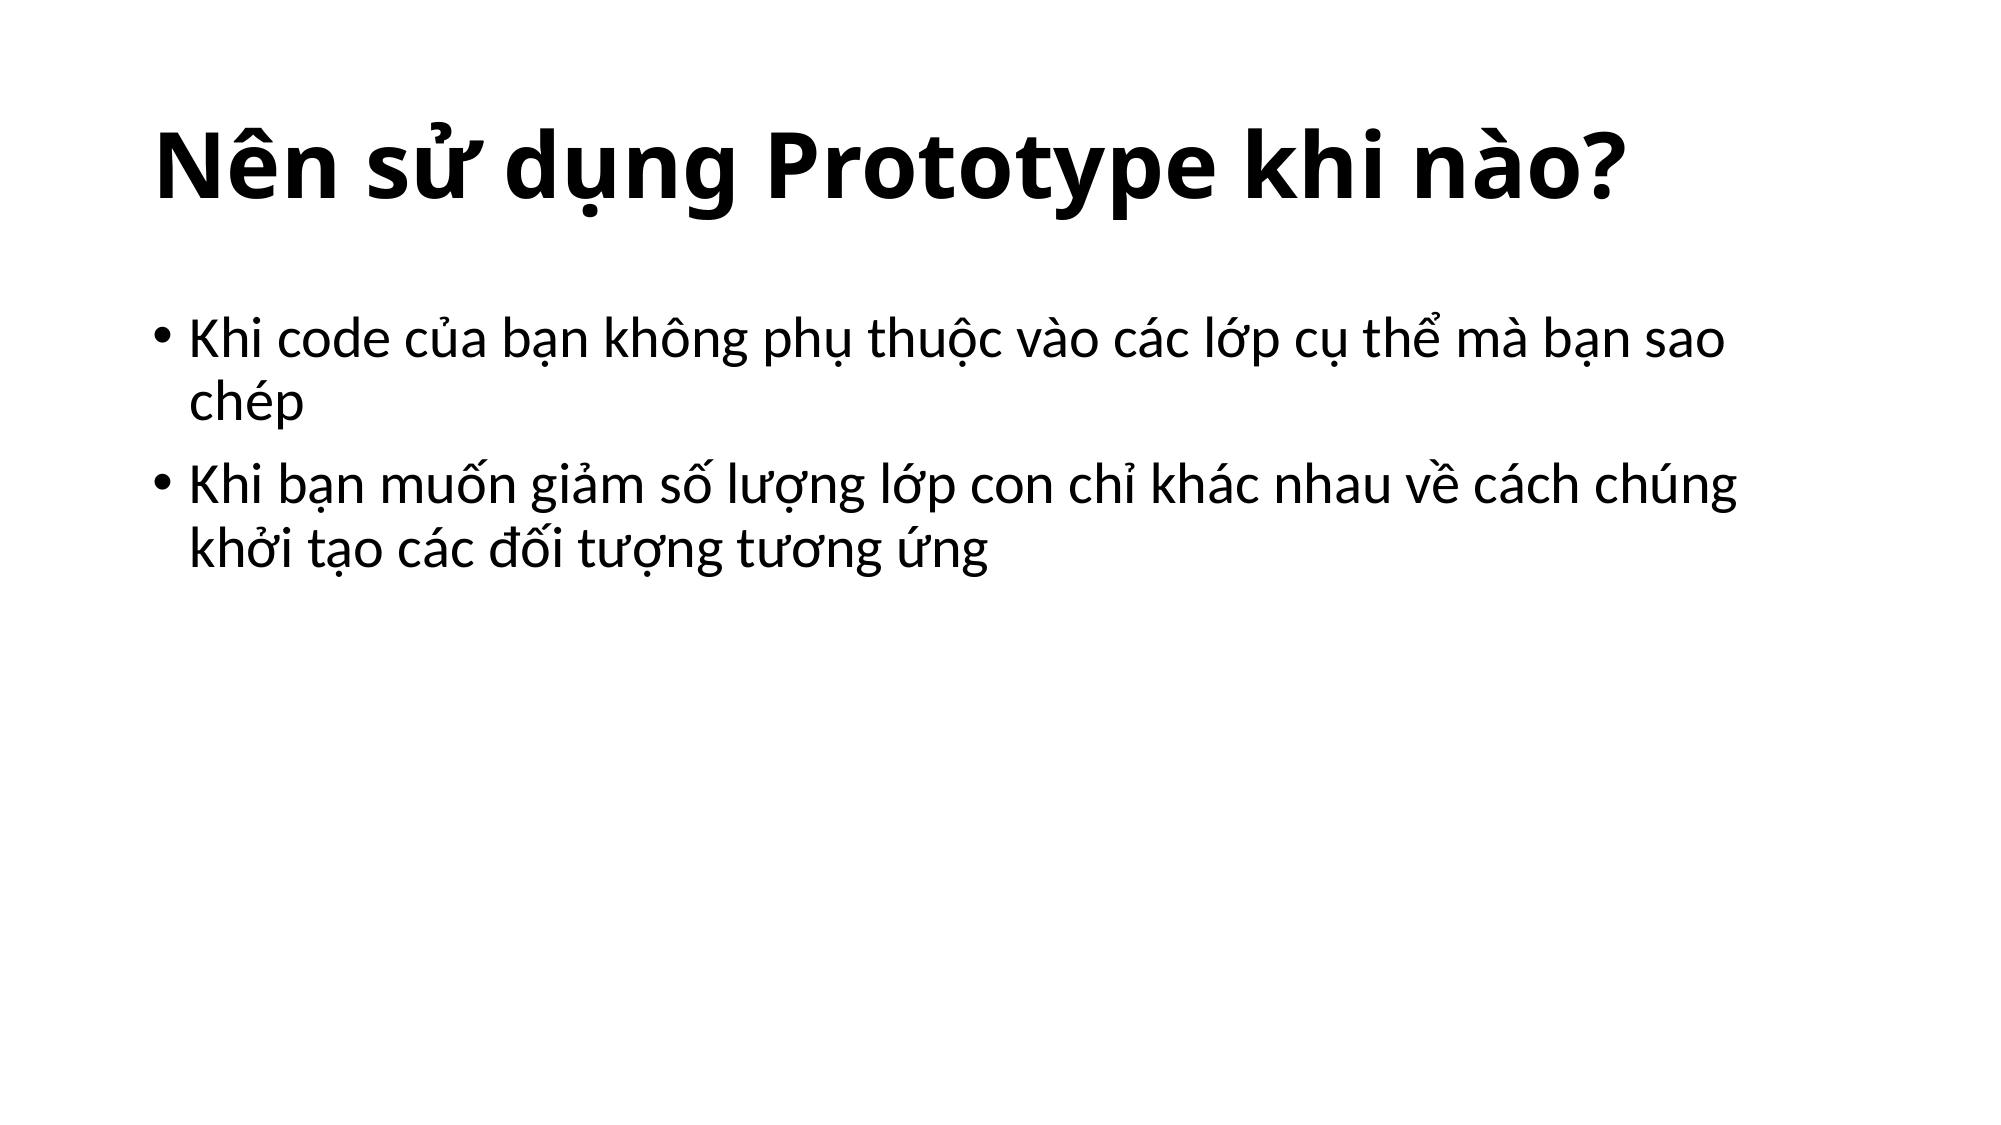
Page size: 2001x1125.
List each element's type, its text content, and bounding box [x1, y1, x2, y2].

title Nên sử dụng Prototype khi nào? [137, 59, 1863, 278]
list Khi code của bạn không phụ thuộc vào các lớp cụ thể mà bạn sao chép Khi bạn muốn giảm số lượng lớp con chỉ khác nhau về cách chúng khởi tạo các đối tượng tương ứng [137, 299, 1863, 1014]
